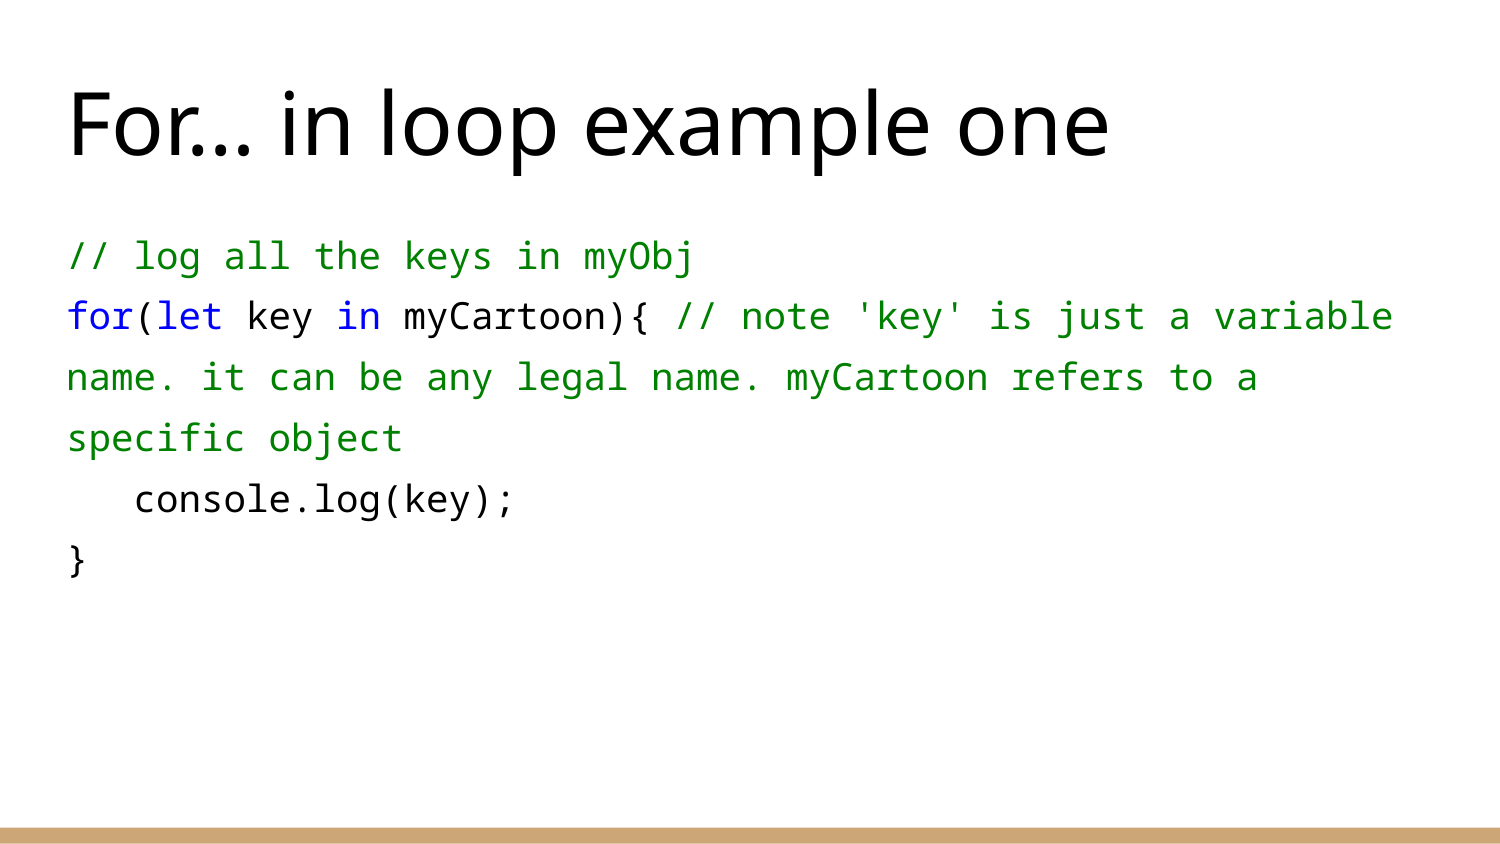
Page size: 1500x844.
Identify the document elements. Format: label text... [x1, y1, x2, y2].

list // log all the keys in myObj for(let key in myCartoon){ // note 'key' is just a variable name. it can be any legal name. myCartoon refers to a specific object console.log(key); } [51, 200, 1449, 752]
title For… in loop example one [51, 51, 1449, 189]
